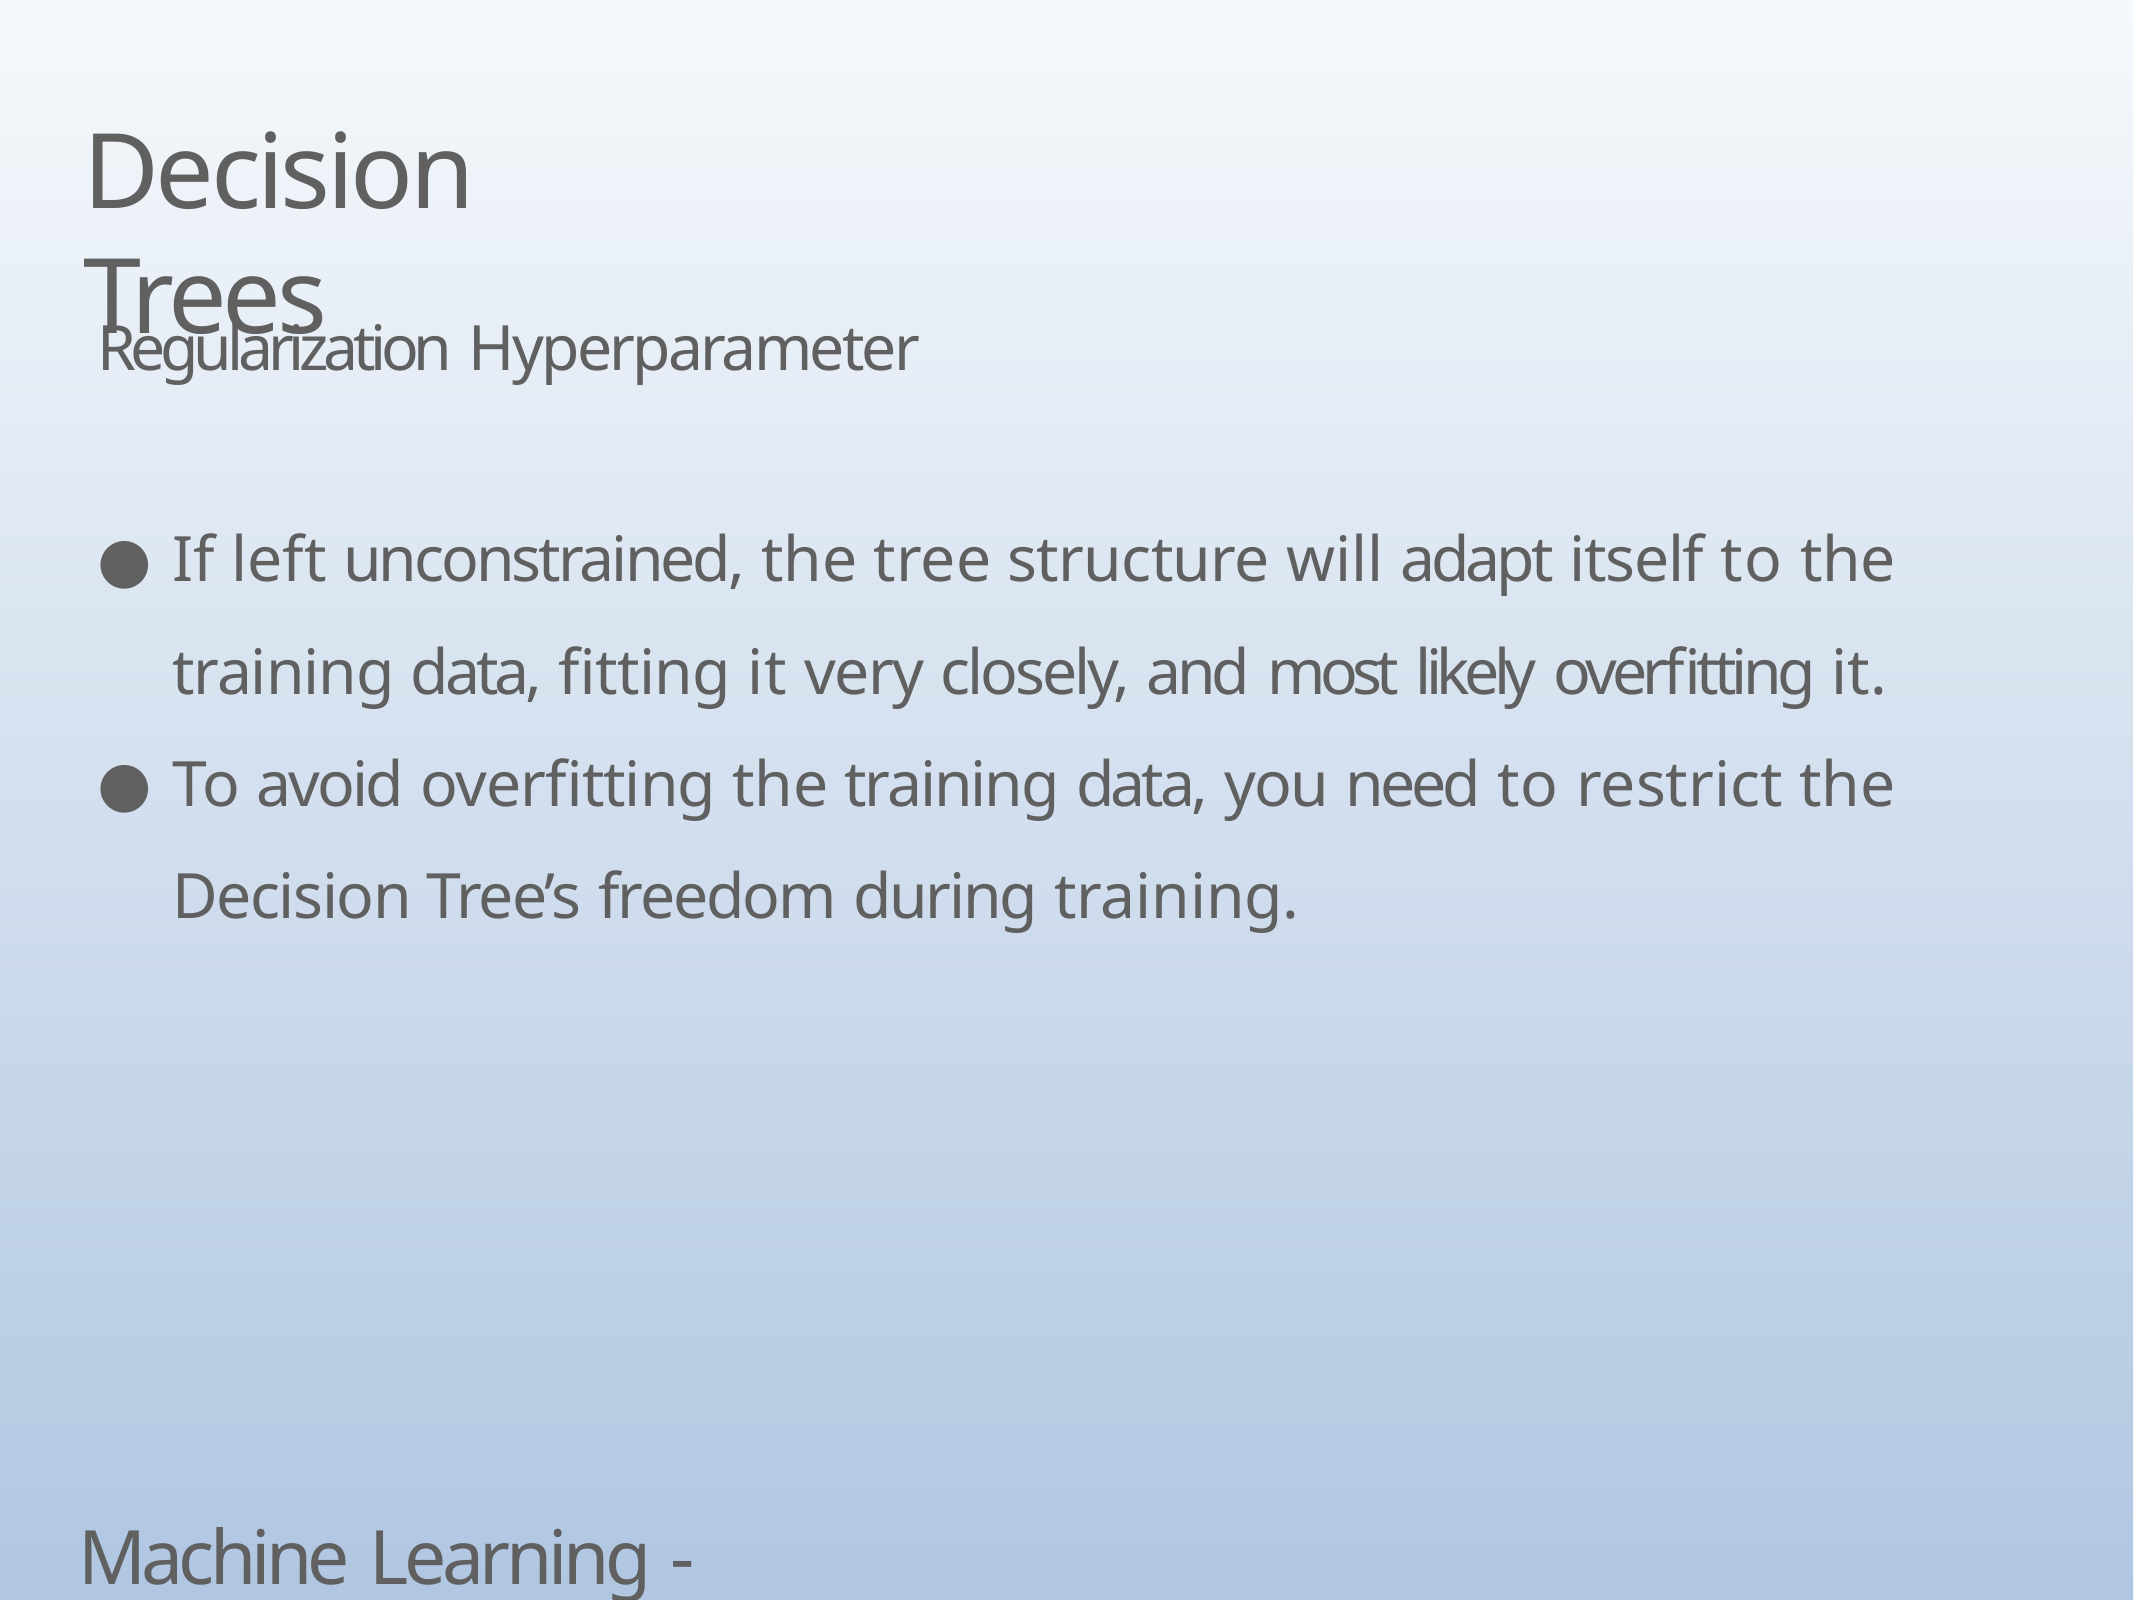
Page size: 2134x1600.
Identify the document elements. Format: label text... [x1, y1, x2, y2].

title Decision Trees [81, 102, 727, 372]
text_box Regularization Hyperparameter If left unconstrained, the tree structure will adapt itself to the training data, fitting it very closely, and most likely overfitting it. To avoid overfitting the training data, you need to restrict the Decision Tree’s freedom during training. [95, 305, 1981, 932]
footer Machine Learning - Classfication [76, 1503, 1056, 1600]
